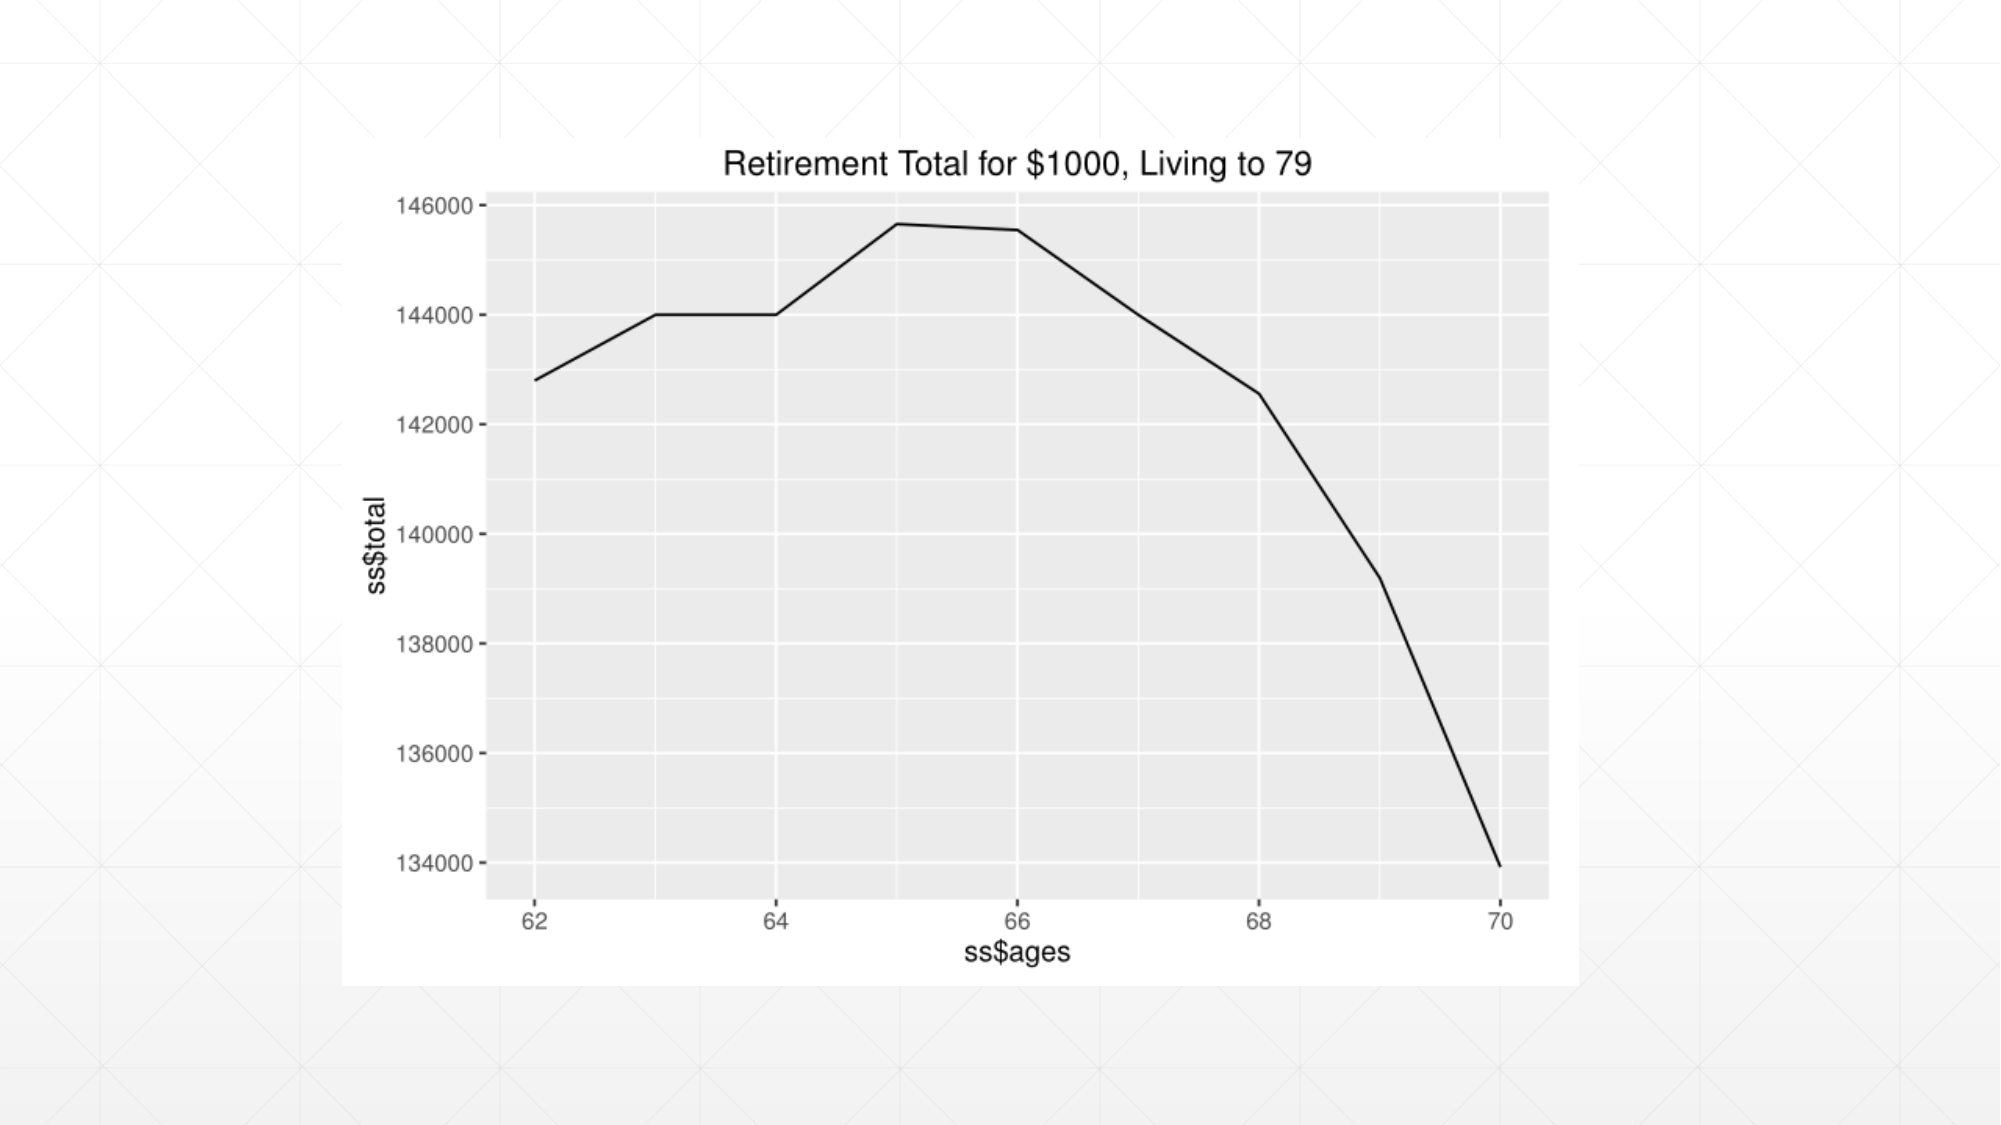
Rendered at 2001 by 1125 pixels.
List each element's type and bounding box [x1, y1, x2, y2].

picture [342, 138, 1579, 986]
